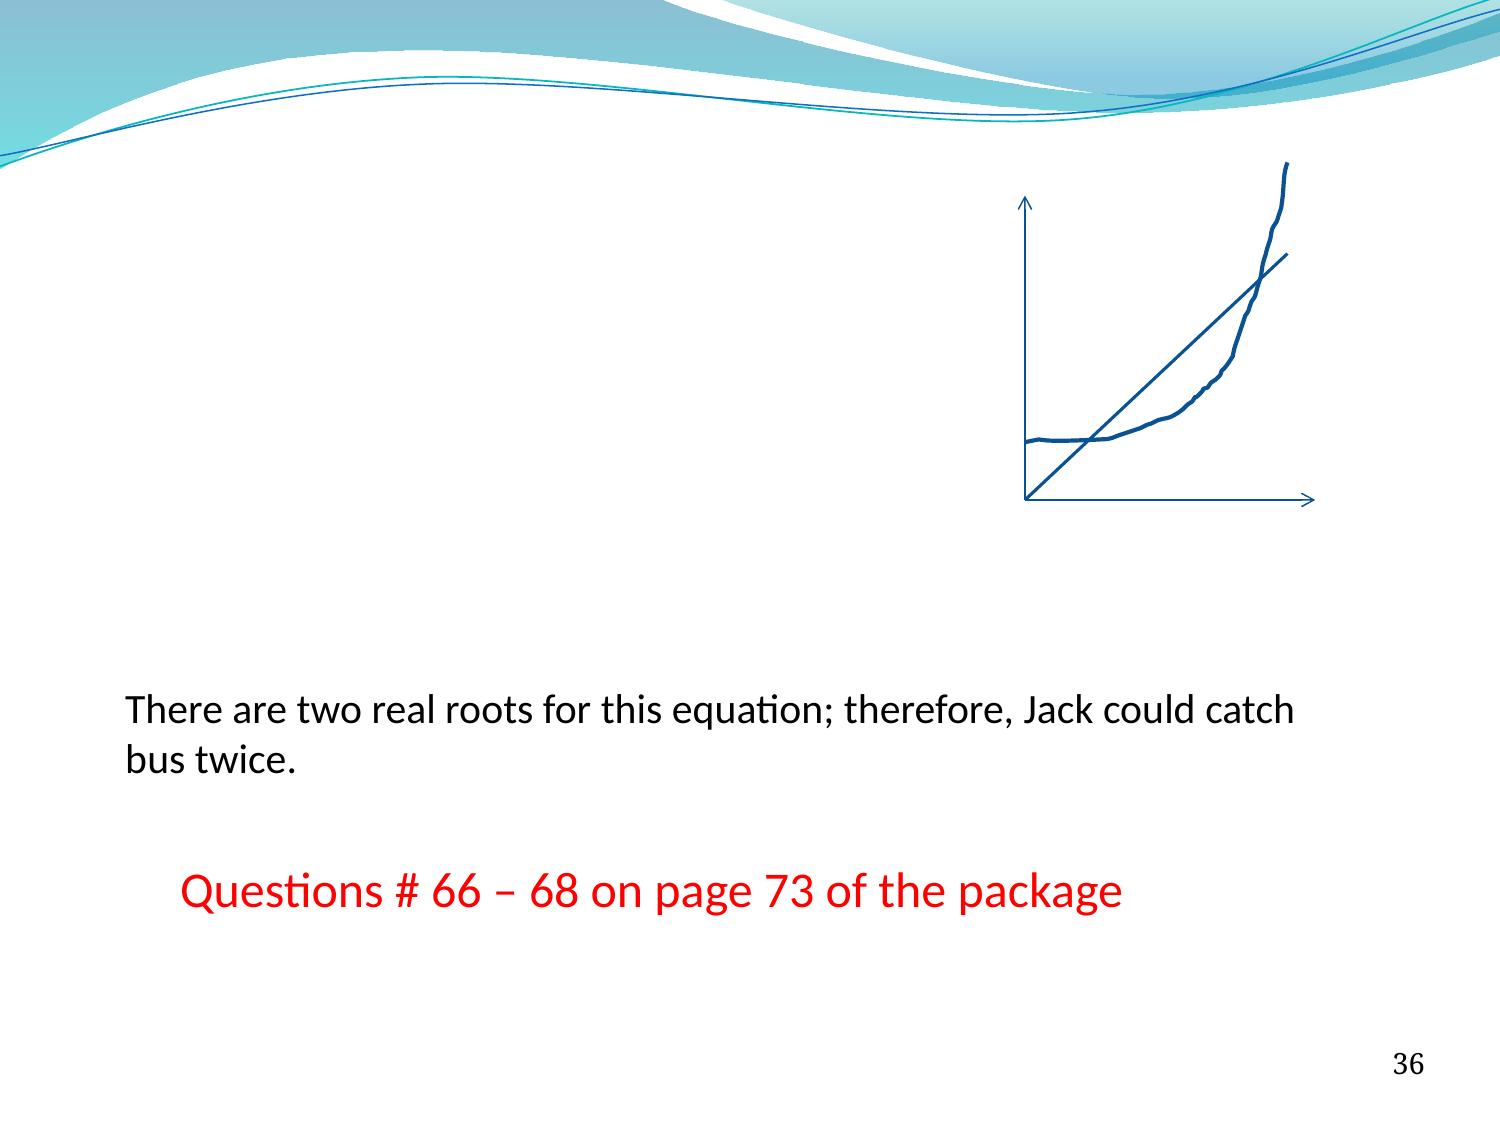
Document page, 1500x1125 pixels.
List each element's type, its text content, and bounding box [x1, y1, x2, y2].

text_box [1024, 253, 1288, 501]
text_box [110, 137, 1386, 254]
text_box [1203, 161, 1290, 252]
text_box There are two real roots for this equation; therefore, Jack could catch bus twice. [110, 674, 1348, 790]
slide_number 36 [1299, 1025, 1425, 1085]
text_box Questions # 66 – 68 on page 73 of the package [165, 850, 1316, 926]
